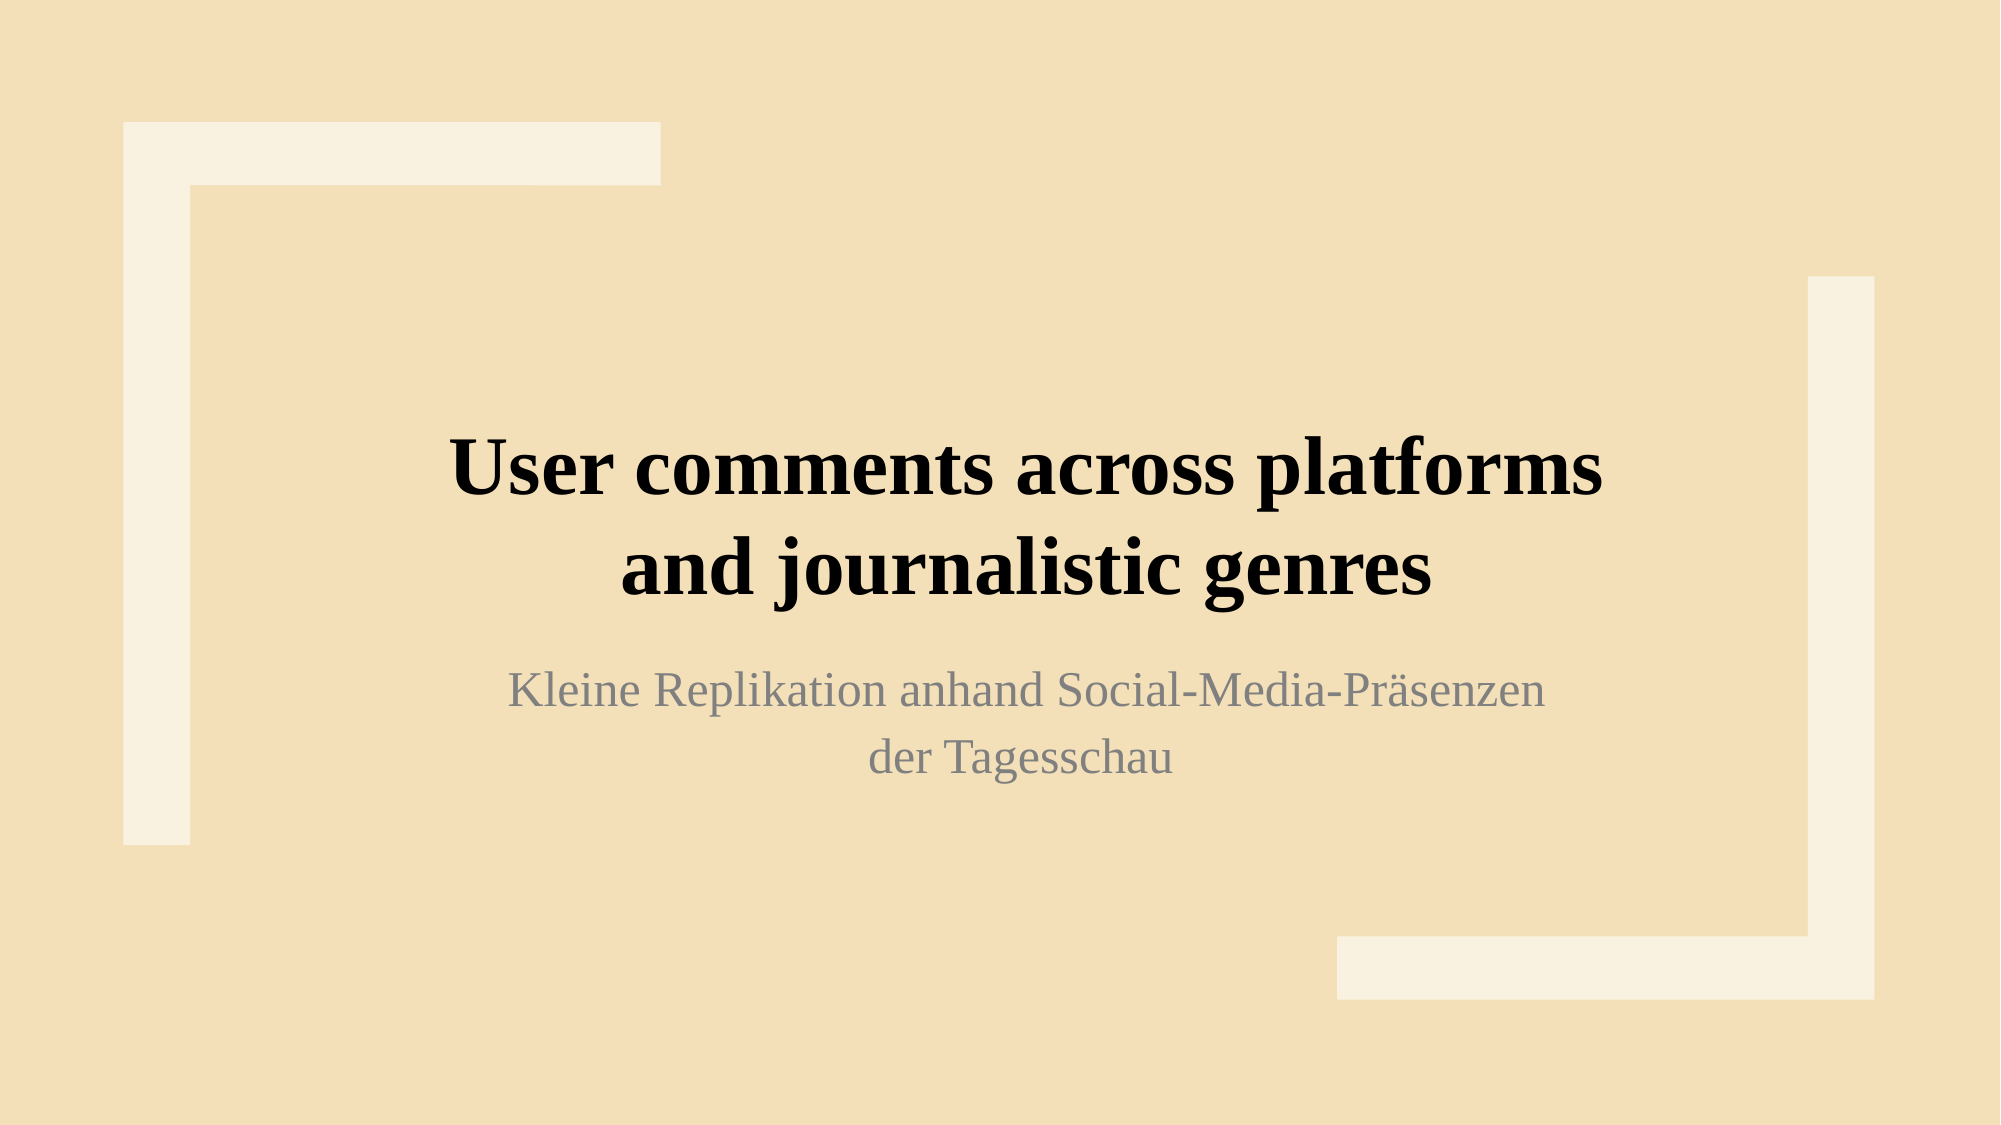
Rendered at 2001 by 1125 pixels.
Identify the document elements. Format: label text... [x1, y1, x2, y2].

subtitle Kleine Replikation anhand Social-Media-Präsenzen der Tagesschau [466, 641, 1588, 820]
text_box User comments across platforms and journalistic genres [408, 403, 1646, 619]
